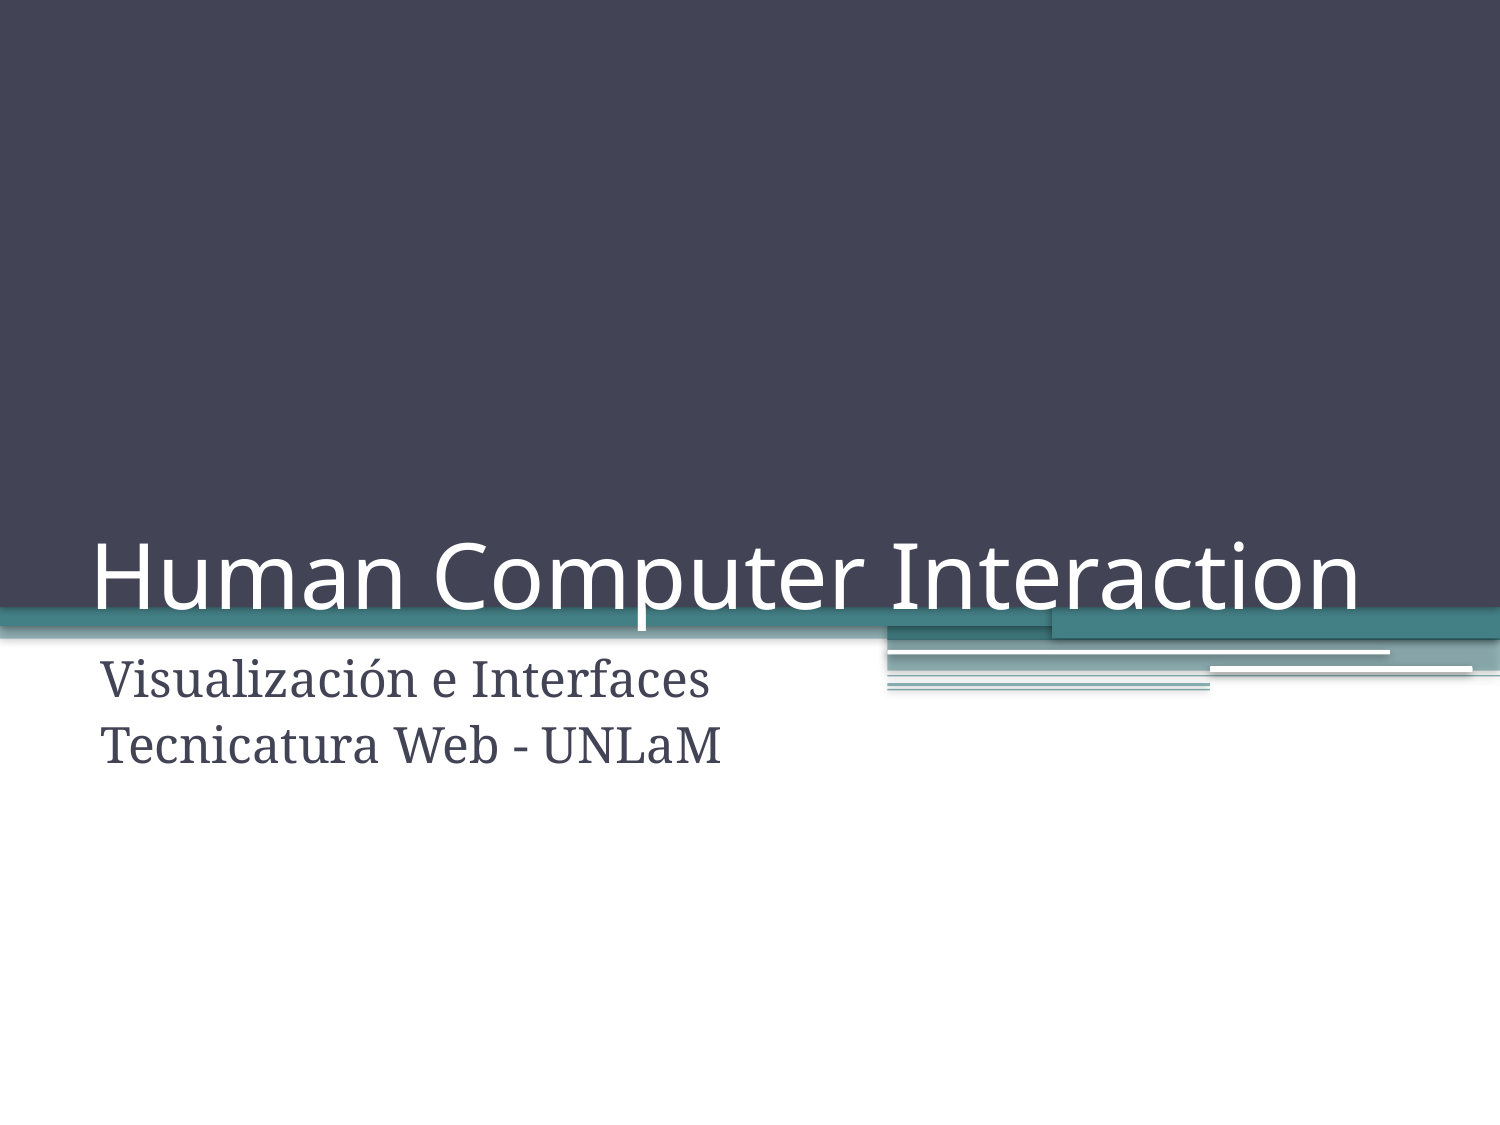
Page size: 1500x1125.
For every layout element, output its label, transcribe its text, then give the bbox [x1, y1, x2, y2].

title Human Computer Interaction [75, 394, 1463, 636]
subtitle Visualización e Interfaces Tecnicatura Web - UNLaM [75, 639, 888, 928]
